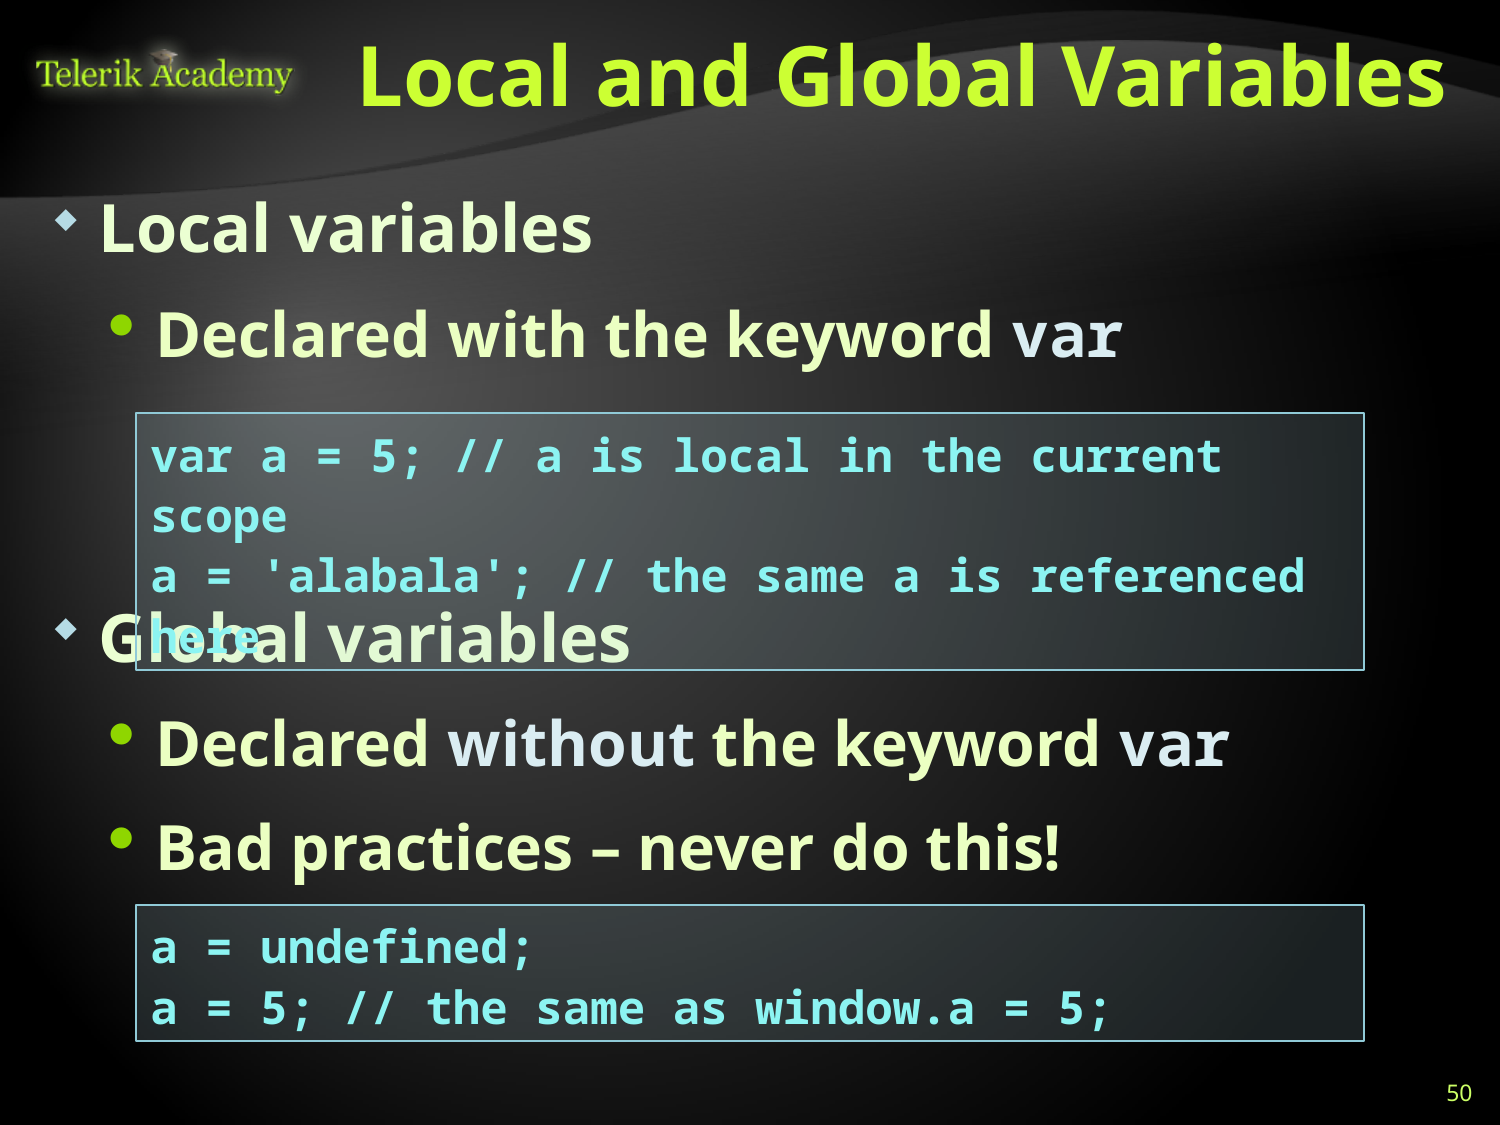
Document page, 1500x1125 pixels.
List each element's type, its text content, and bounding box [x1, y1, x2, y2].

text_box var a = 5; // a is local in the current scope a = 'alabala'; // the same a is referenced here [135, 413, 1364, 670]
title Local and Global Variables [300, 12, 1463, 150]
text_box a = undefined; a = 5; // the same as window.a = 5; [135, 904, 1364, 1041]
list Local variables Declared with the keyword var Global variables Declared without the keyword var Bad practices – never do this! [37, 174, 1463, 1075]
picture [0, 0, 1500, 1125]
slide_number 50 [1412, 1074, 1488, 1113]
